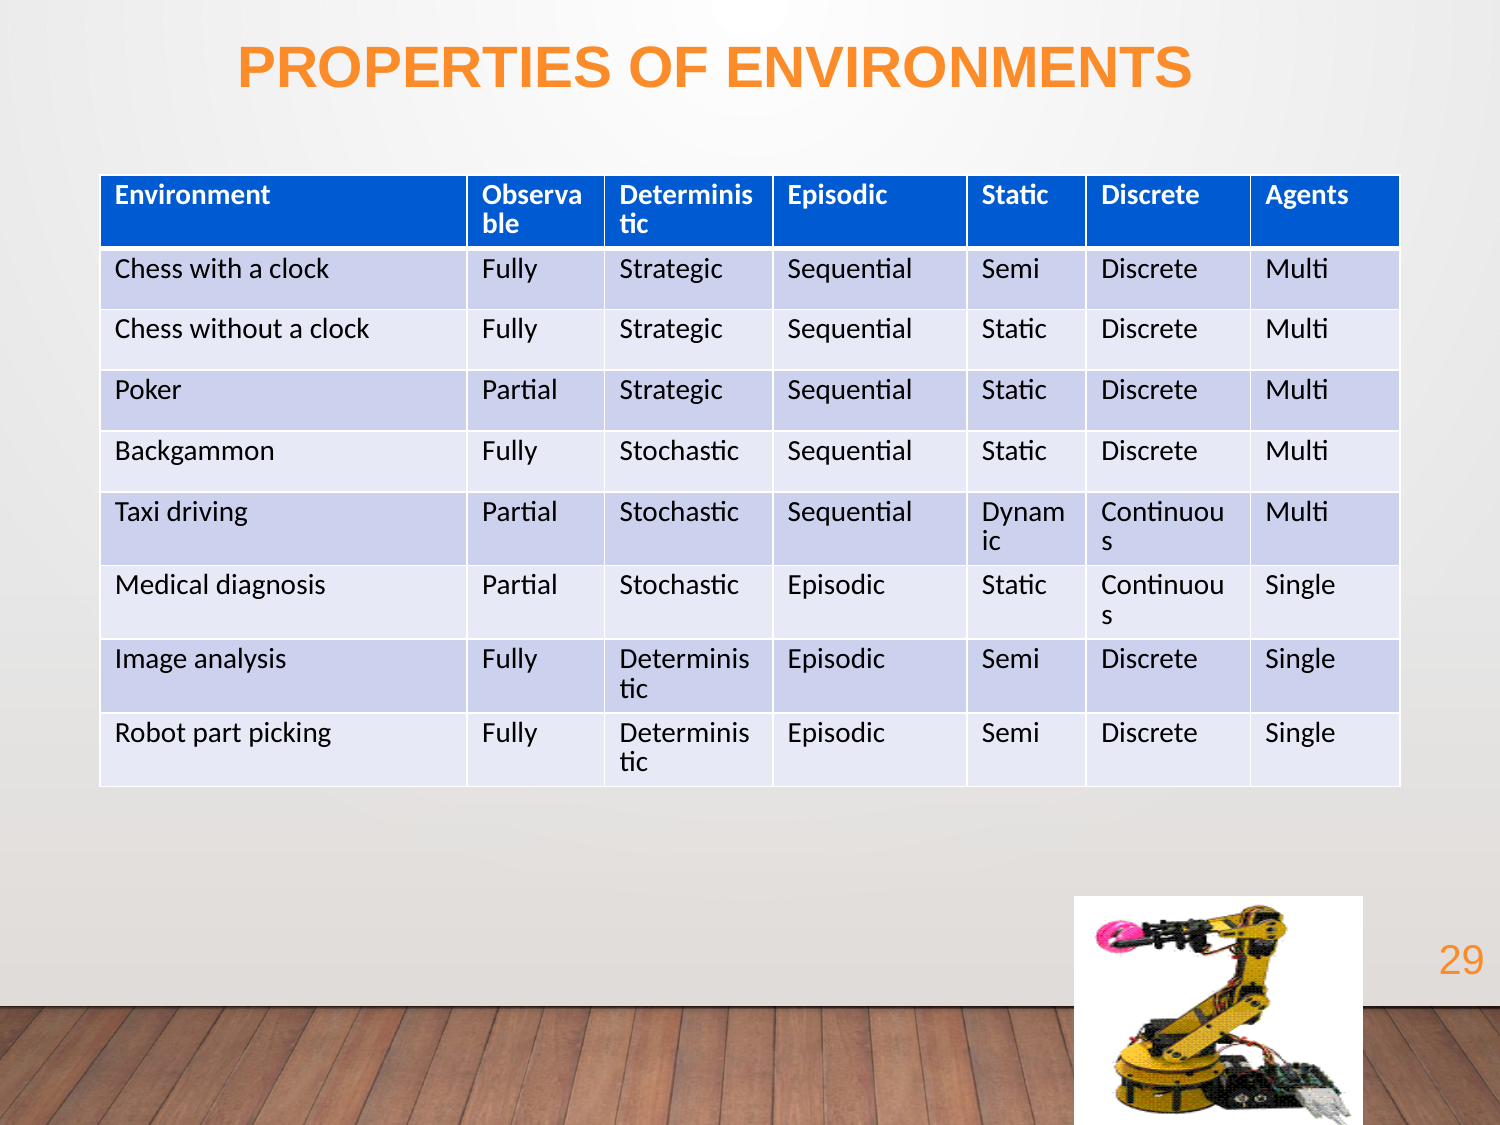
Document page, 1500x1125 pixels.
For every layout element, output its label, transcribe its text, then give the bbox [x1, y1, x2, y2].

table_cell Partial [468, 493, 604, 565]
table_cell Episodic [774, 640, 966, 712]
table_cell Deterministic [605, 640, 772, 712]
table_header Deterministic [605, 176, 772, 246]
table_header Discrete [1087, 176, 1250, 246]
table_cell Image analysis [101, 640, 466, 712]
table_cell Backgammon [101, 432, 466, 491]
table_cell Dynamic [968, 493, 1085, 565]
table_cell Stochastic [605, 432, 772, 491]
table_cell Episodic [774, 566, 966, 638]
table_cell Single [1251, 714, 1399, 786]
table_cell Stochastic [605, 566, 772, 638]
table_cell Chess with a clock [101, 251, 466, 309]
table_cell Multi [1251, 371, 1399, 430]
picture [0, 896, 1500, 1125]
table_cell Sequential [774, 432, 966, 491]
table_cell Fully [468, 310, 604, 369]
table_cell Strategic [605, 371, 772, 430]
table_cell Sequential [774, 371, 966, 430]
text_box Properties of environments [219, 33, 1212, 159]
table_cell Single [1251, 566, 1399, 638]
table_cell Multi [1251, 310, 1399, 369]
table_cell Chess without a clock [101, 310, 466, 369]
table_cell Continuous [1087, 493, 1250, 565]
table_cell Static [968, 566, 1085, 638]
table_cell Deterministic [605, 714, 772, 786]
table_cell Multi [1251, 432, 1399, 491]
table_cell Semi [968, 714, 1085, 786]
table_cell Sequential [774, 251, 966, 309]
table_header Agents [1251, 176, 1399, 246]
table_cell Fully [468, 714, 604, 786]
table_cell Stochastic [605, 493, 772, 565]
table_cell Taxi driving [101, 493, 466, 565]
table_cell Semi [968, 640, 1085, 712]
table_cell Static [968, 371, 1085, 430]
table_cell Semi [968, 251, 1085, 309]
table_cell Medical diagnosis [101, 566, 466, 638]
table_cell Discrete [1087, 432, 1250, 491]
table_cell Discrete [1087, 714, 1250, 786]
table_cell Multi [1251, 493, 1399, 565]
table_header Environment [101, 176, 466, 246]
table_cell Partial [468, 371, 604, 430]
table_cell Fully [468, 640, 604, 712]
table_cell Multi [1251, 251, 1399, 309]
table_cell Static [968, 310, 1085, 369]
table_cell Strategic [605, 310, 772, 369]
table_cell Episodic [774, 714, 966, 786]
table_header Episodic [774, 176, 966, 246]
table_cell Robot part picking [101, 714, 466, 786]
table_header Observable [468, 176, 604, 246]
table_cell Discrete [1087, 640, 1250, 712]
table_cell Sequential [774, 493, 966, 565]
table_header Static [968, 176, 1085, 246]
table_cell Static [968, 432, 1085, 491]
table_cell Strategic [605, 251, 772, 309]
table_cell Poker [101, 371, 466, 430]
slide_number 29 [1369, 924, 1500, 1008]
table_cell Sequential [774, 310, 966, 369]
table_cell Single [1251, 640, 1399, 712]
table_cell Continuous [1087, 566, 1250, 638]
table_cell Discrete [1087, 251, 1250, 309]
table_cell Fully [468, 251, 604, 309]
table_cell Discrete [1087, 310, 1250, 369]
table_cell Discrete [1087, 371, 1250, 430]
table_cell Partial [468, 566, 604, 638]
table_cell Fully [468, 432, 604, 491]
